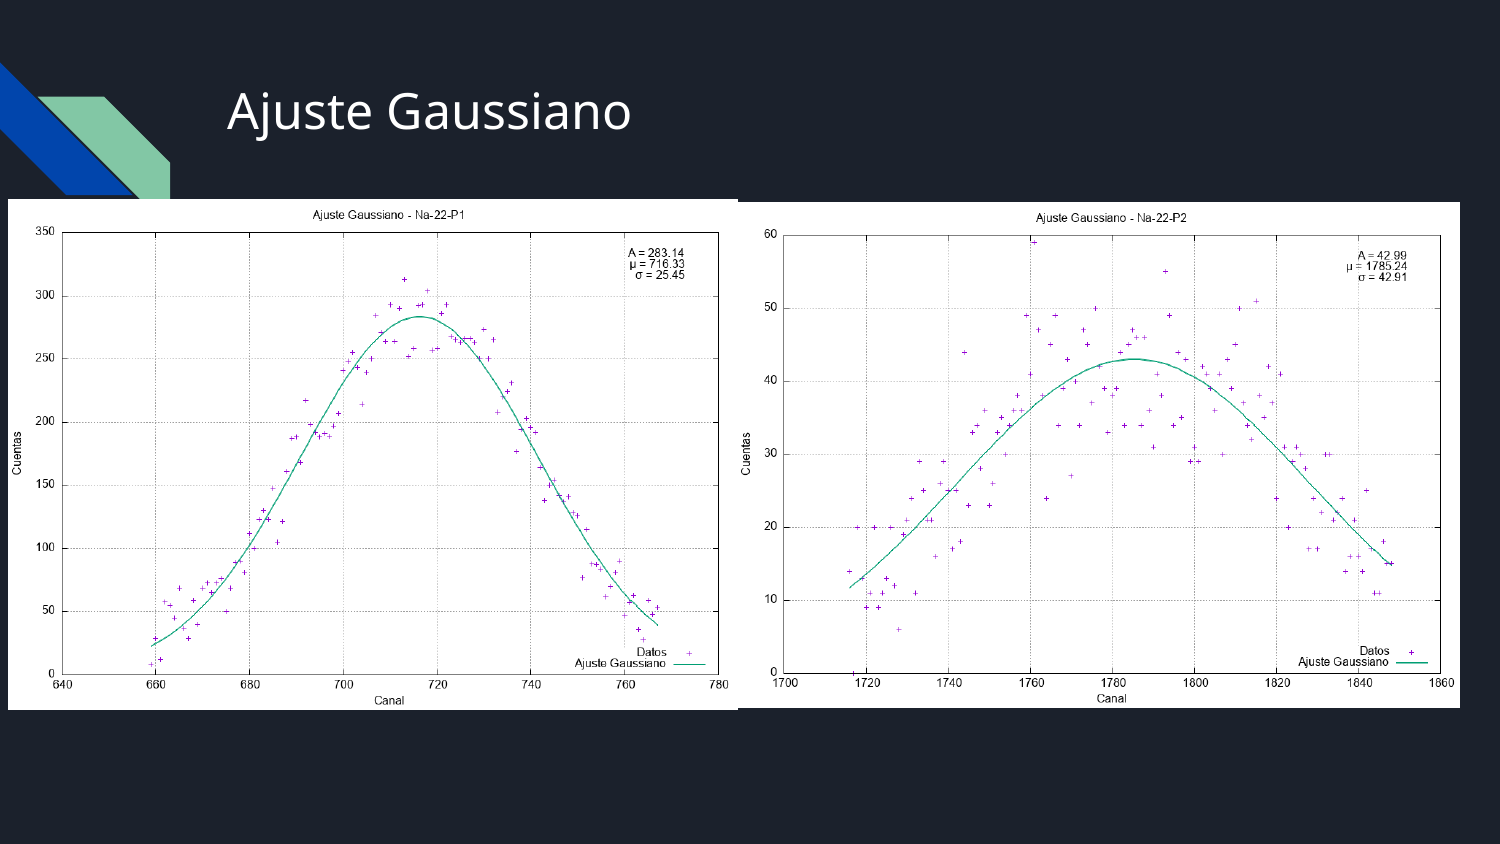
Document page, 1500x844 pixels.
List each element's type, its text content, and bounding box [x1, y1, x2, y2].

picture [8, 199, 1460, 710]
title Ajuste Gaussiano [212, 60, 1368, 200]
